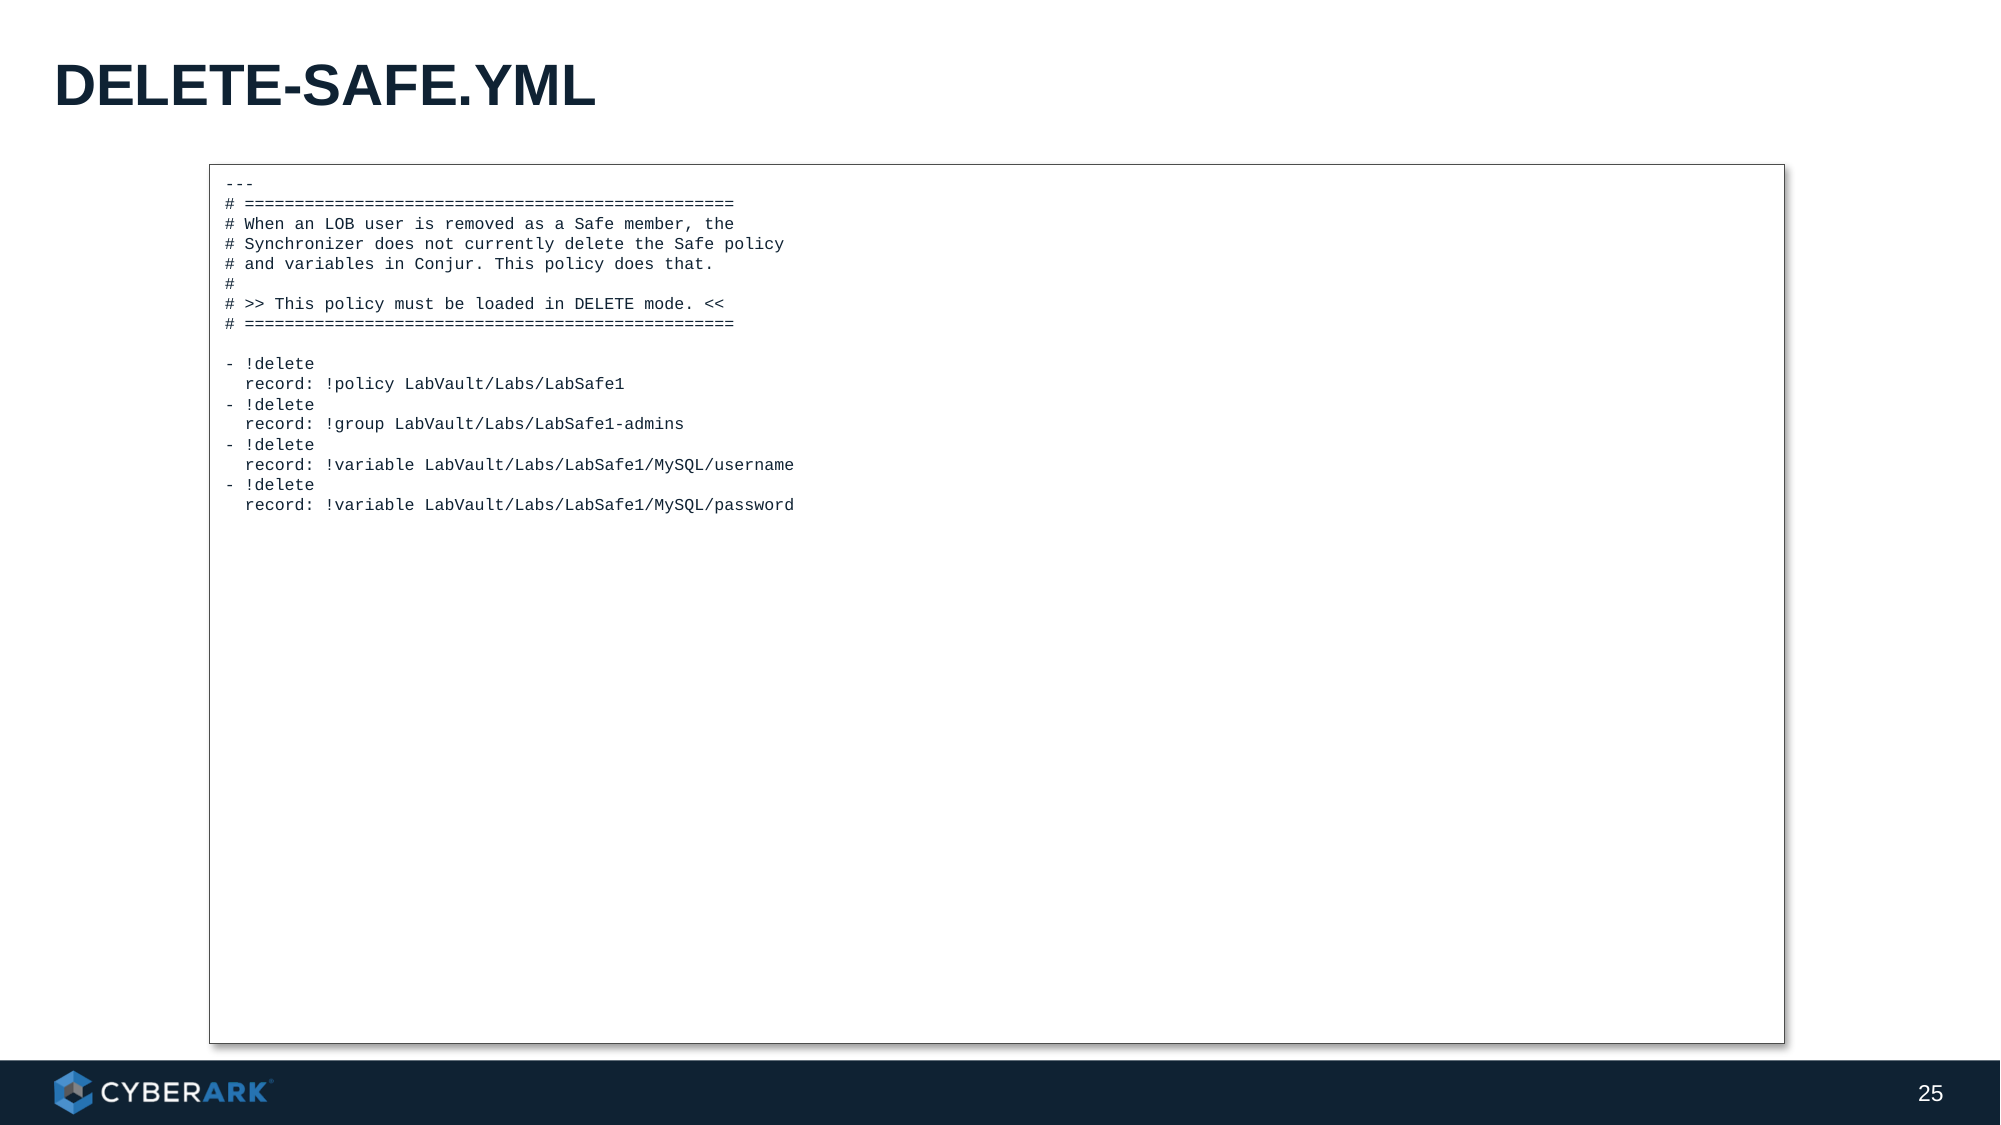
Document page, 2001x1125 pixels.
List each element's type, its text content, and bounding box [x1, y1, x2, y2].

title Delete-safe.yml [54, 53, 1948, 120]
slide_number 25 [1758, 1077, 1944, 1108]
text_box --- # ================================================= # When an LOB user is removed as a Safe member, the # Synchronizer does not currently delete the Safe policy # and variables in Conjur. This policy does that. # # >> This policy must be loaded in DELETE mode. << # ================================================= - !delete record: !policy LabVault/Labs/LabSafe1 - !delete record: !group LabVault/Labs/LabSafe1-admins - !delete record: !variable LabVault/Labs/LabSafe1/MySQL/username - !delete record: !variable LabVault/Labs/LabSafe1/MySQL/password [209, 164, 1785, 1044]
picture [54, 1070, 274, 1115]
